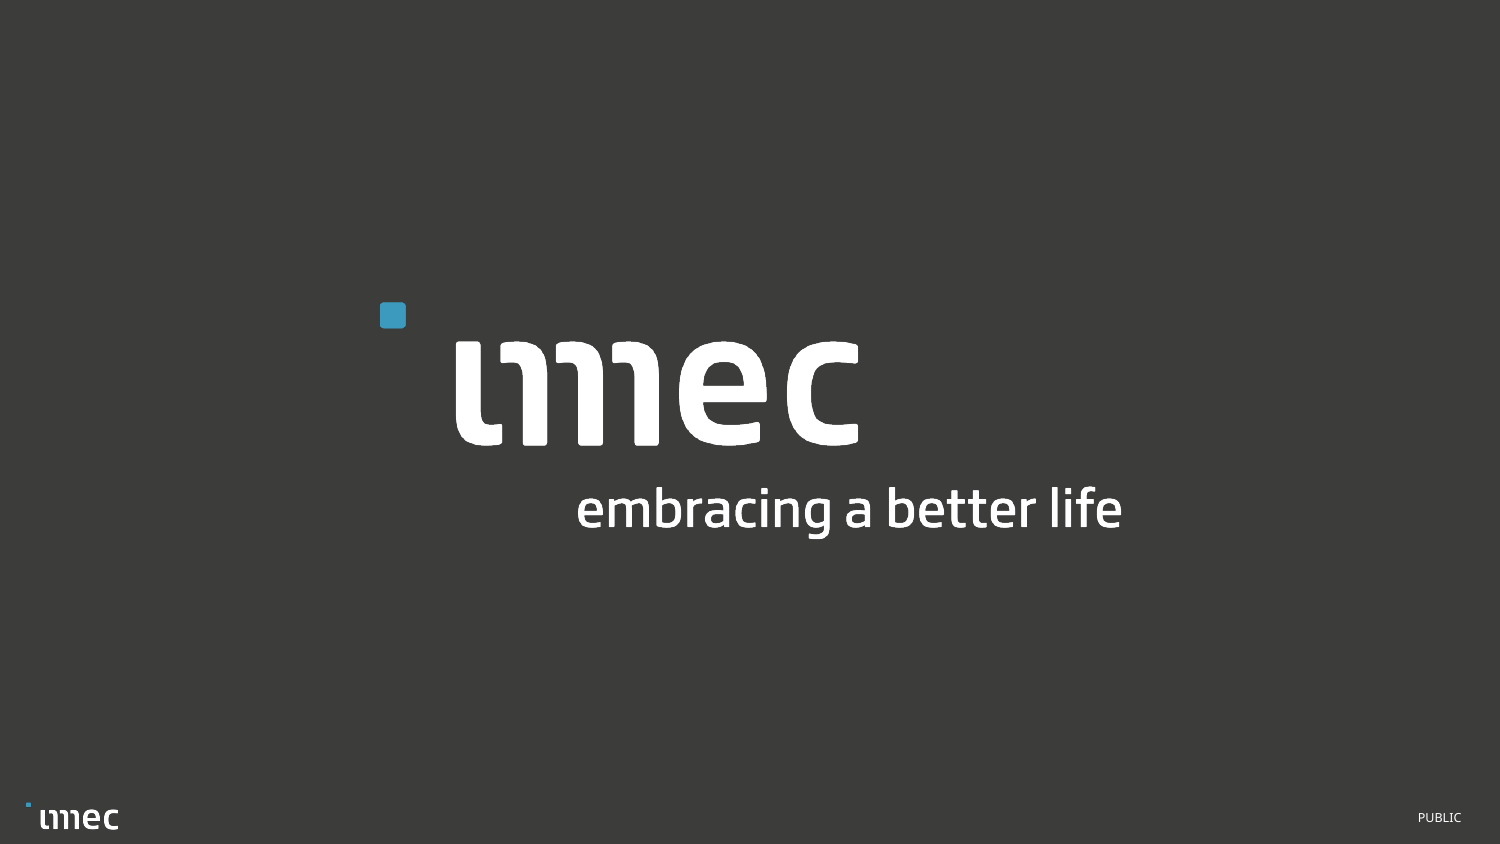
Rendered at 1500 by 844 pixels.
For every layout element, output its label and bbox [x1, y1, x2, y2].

picture [26, 802, 118, 830]
picture [328, 209, 1172, 631]
